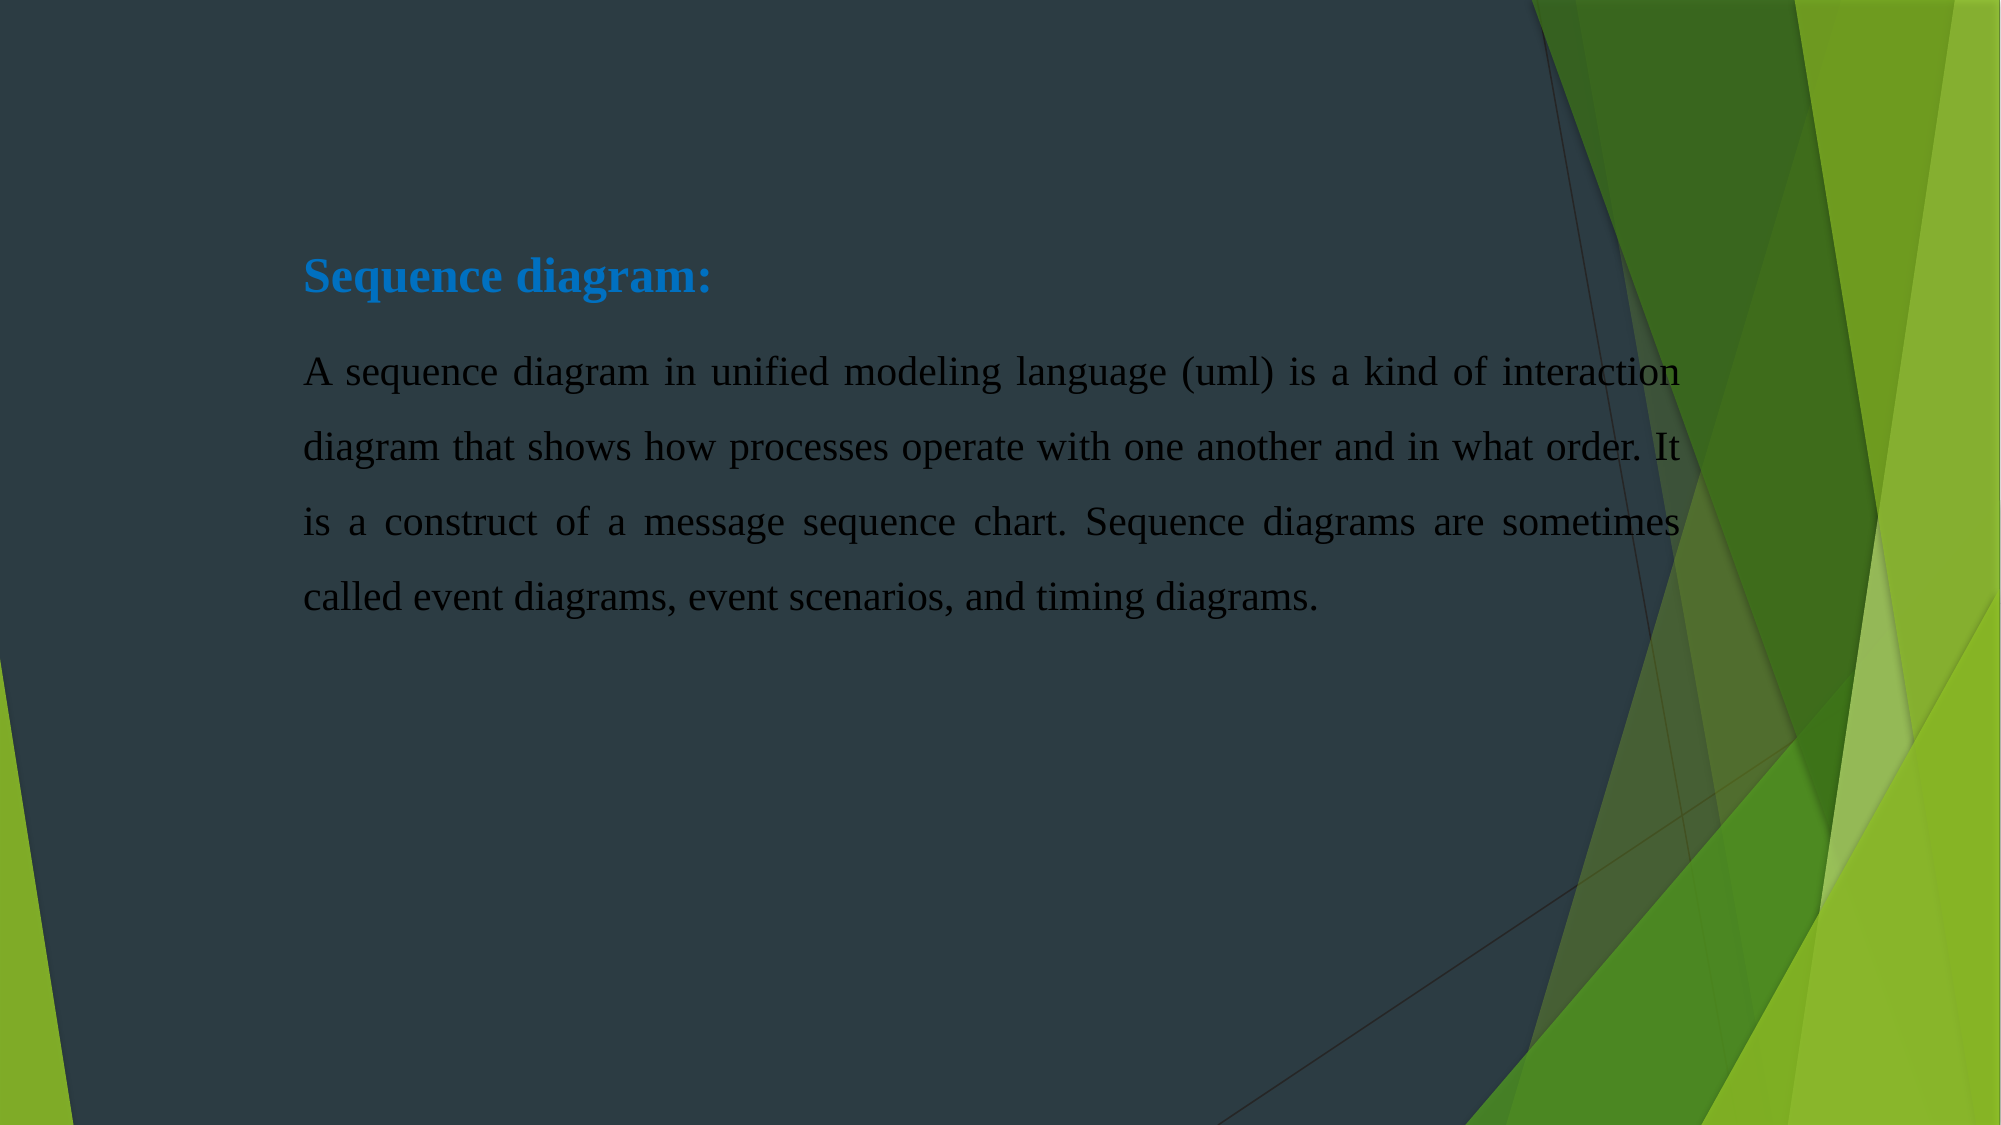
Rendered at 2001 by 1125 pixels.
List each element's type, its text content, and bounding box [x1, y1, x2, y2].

text_box Sequence diagram: A sequence diagram in unified modeling language (uml) is a kind of interaction diagram that shows how processes operate with one another and in what order. It is a construct of a message sequence chart. Sequence diagrams are sometimes called event diagrams, event scenarios, and timing diagrams. [288, 204, 1697, 703]
